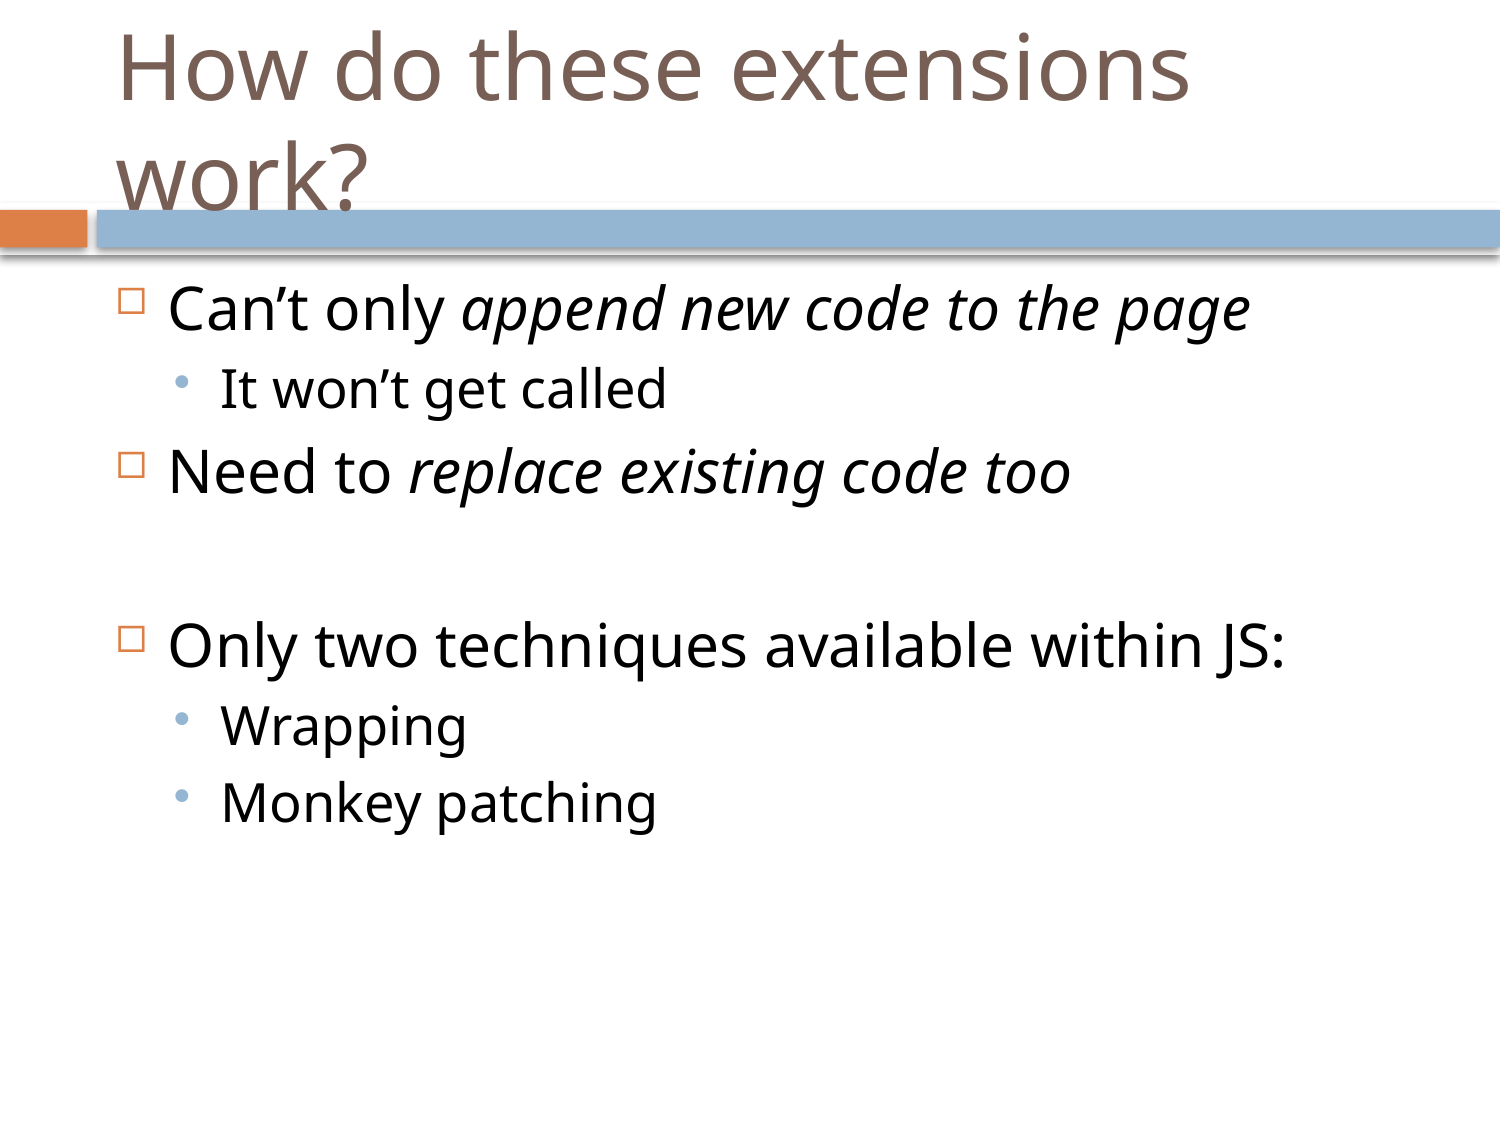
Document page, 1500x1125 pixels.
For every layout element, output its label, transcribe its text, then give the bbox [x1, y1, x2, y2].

list Can’t only append new code to the page It won’t get called Need to replace existing code too Only two techniques available within JS: Wrapping Monkey patching [100, 262, 1438, 1000]
title How do these extensions work? [100, 37, 1438, 200]
